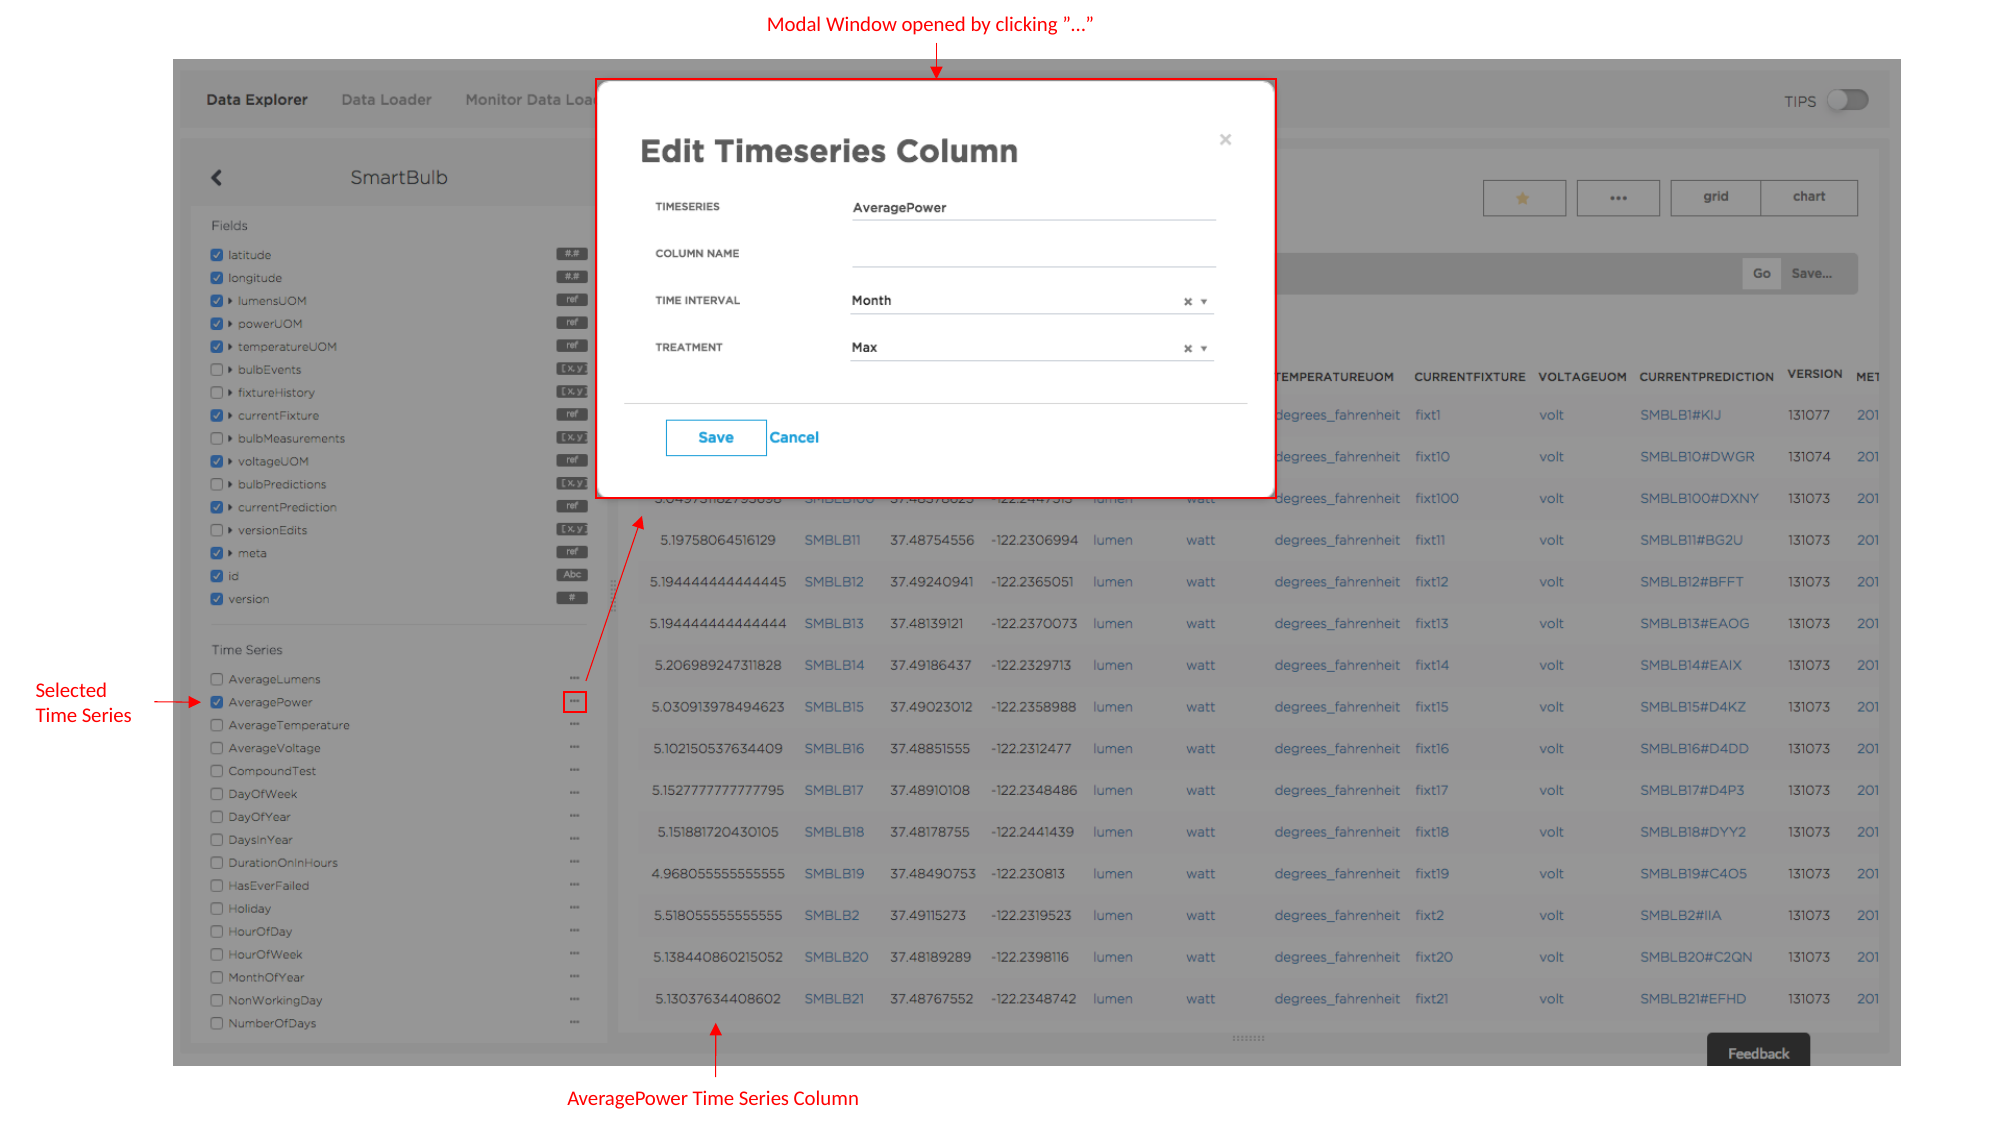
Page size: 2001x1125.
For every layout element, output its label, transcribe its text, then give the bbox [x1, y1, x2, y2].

text_box AveragePower Time Series Column [552, 1077, 879, 1117]
picture [173, 59, 1902, 1066]
text_box Modal Window opened by clicking ”…” [752, 3, 1121, 43]
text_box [585, 515, 642, 681]
text_box Selected Time Series [20, 669, 155, 735]
